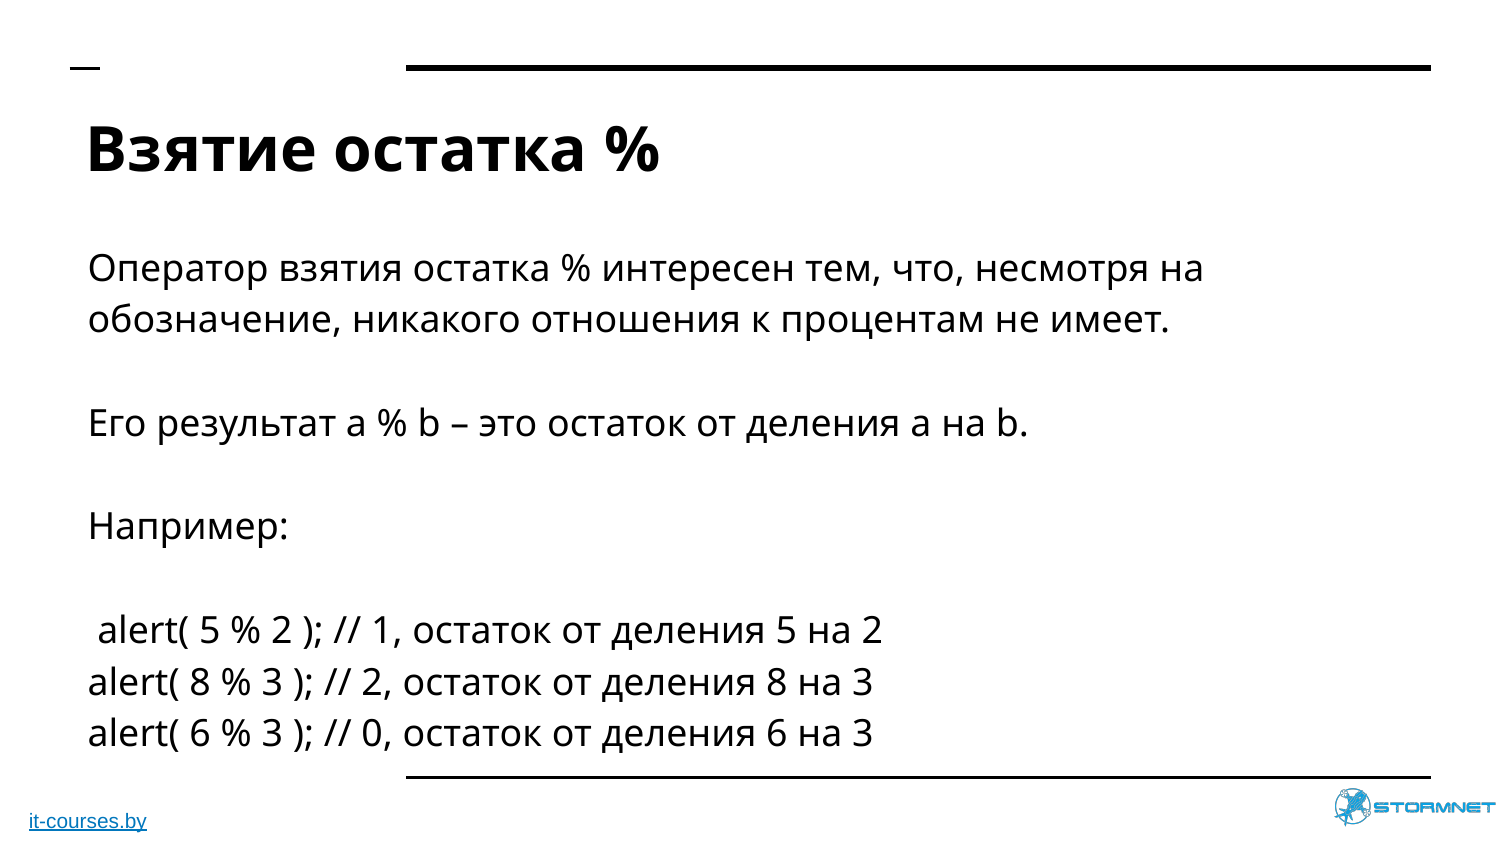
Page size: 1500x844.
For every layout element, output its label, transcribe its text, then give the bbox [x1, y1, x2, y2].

list Оператор взятия остатка % интересен тем, что, несмотря на обозначение, никакого отношения к процентам не имеет. Его результат a % b – это остаток от деления a на b. Например: alert( 5 % 2 ); // 1, остаток от деления 5 на 2 alert( 8 % 3 ); // 2, остаток от деления 8 на 3 alert( 6 % 3 ); // 0, остаток от деления 6 на 3 [72, 221, 1433, 755]
picture [1332, 772, 1500, 844]
title Взятие остатка % [70, 94, 1431, 199]
text_box it-courses.by [17, 796, 226, 835]
